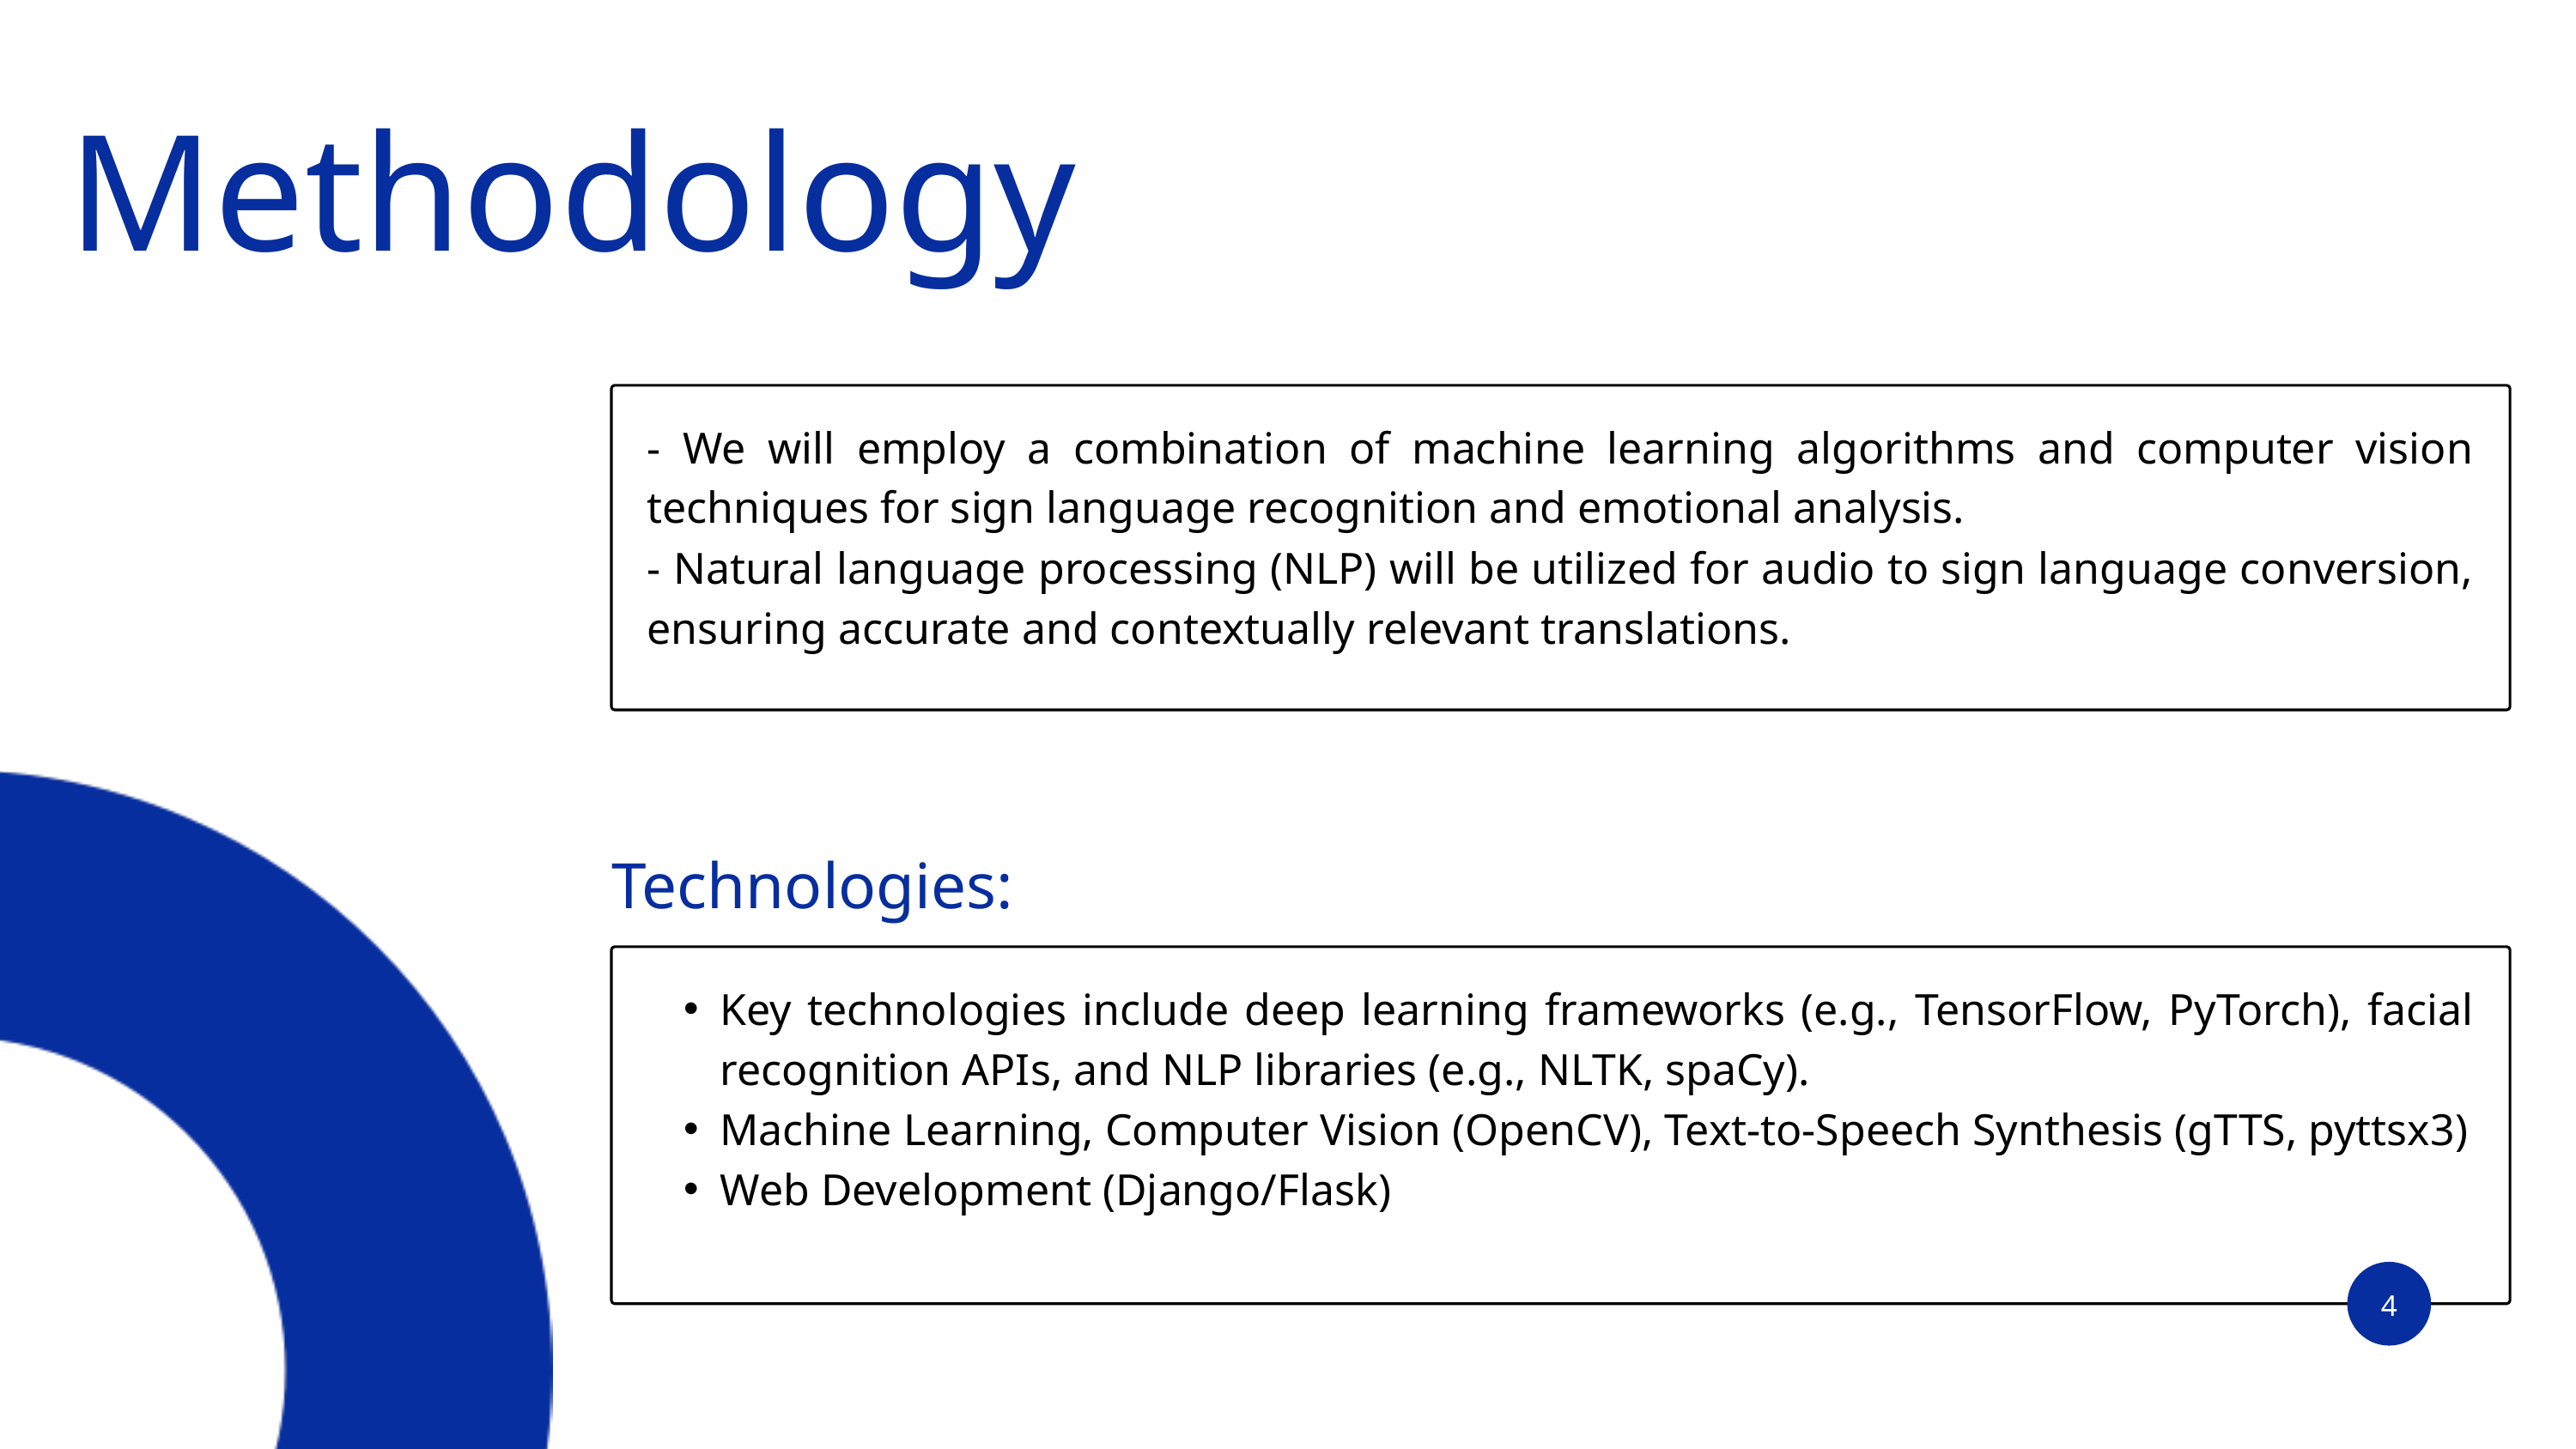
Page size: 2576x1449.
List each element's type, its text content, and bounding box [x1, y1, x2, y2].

text_box Methodology [68, 89, 1686, 283]
text_box Technologies: [940, 833, 1288, 921]
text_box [611, 385, 2511, 711]
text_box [2347, 1261, 2432, 1346]
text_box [0, 771, 937, 1449]
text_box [611, 946, 2511, 1304]
